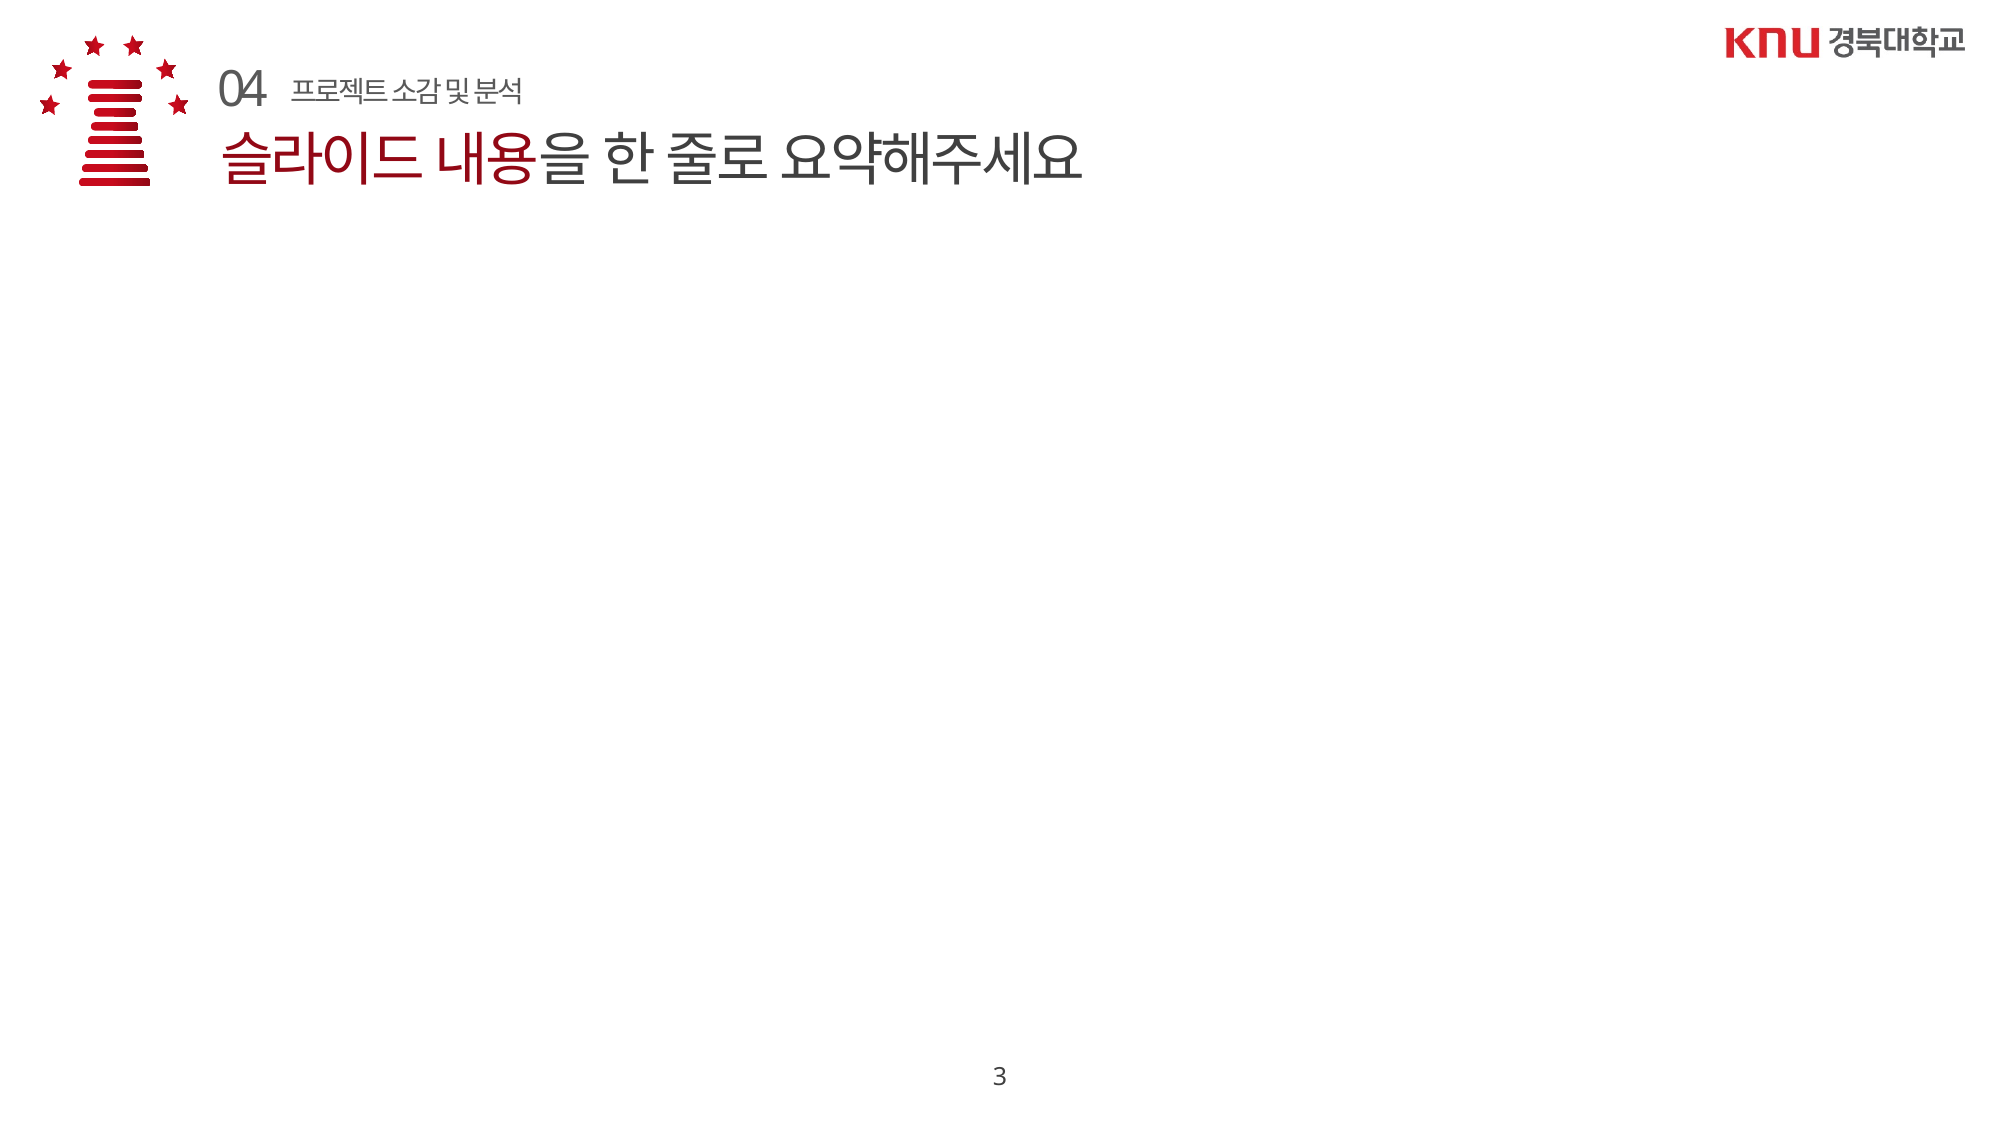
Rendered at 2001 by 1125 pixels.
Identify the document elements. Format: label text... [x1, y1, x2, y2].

text_box 슬라이드 내용을 한 줄로 요약해주세요 [205, 114, 1293, 200]
picture [1724, 26, 1965, 58]
text_box 프로젝트 소감 및 분석 [276, 65, 750, 116]
text_box 04 [202, 48, 403, 124]
text_box 3 [0, 1053, 2000, 1099]
